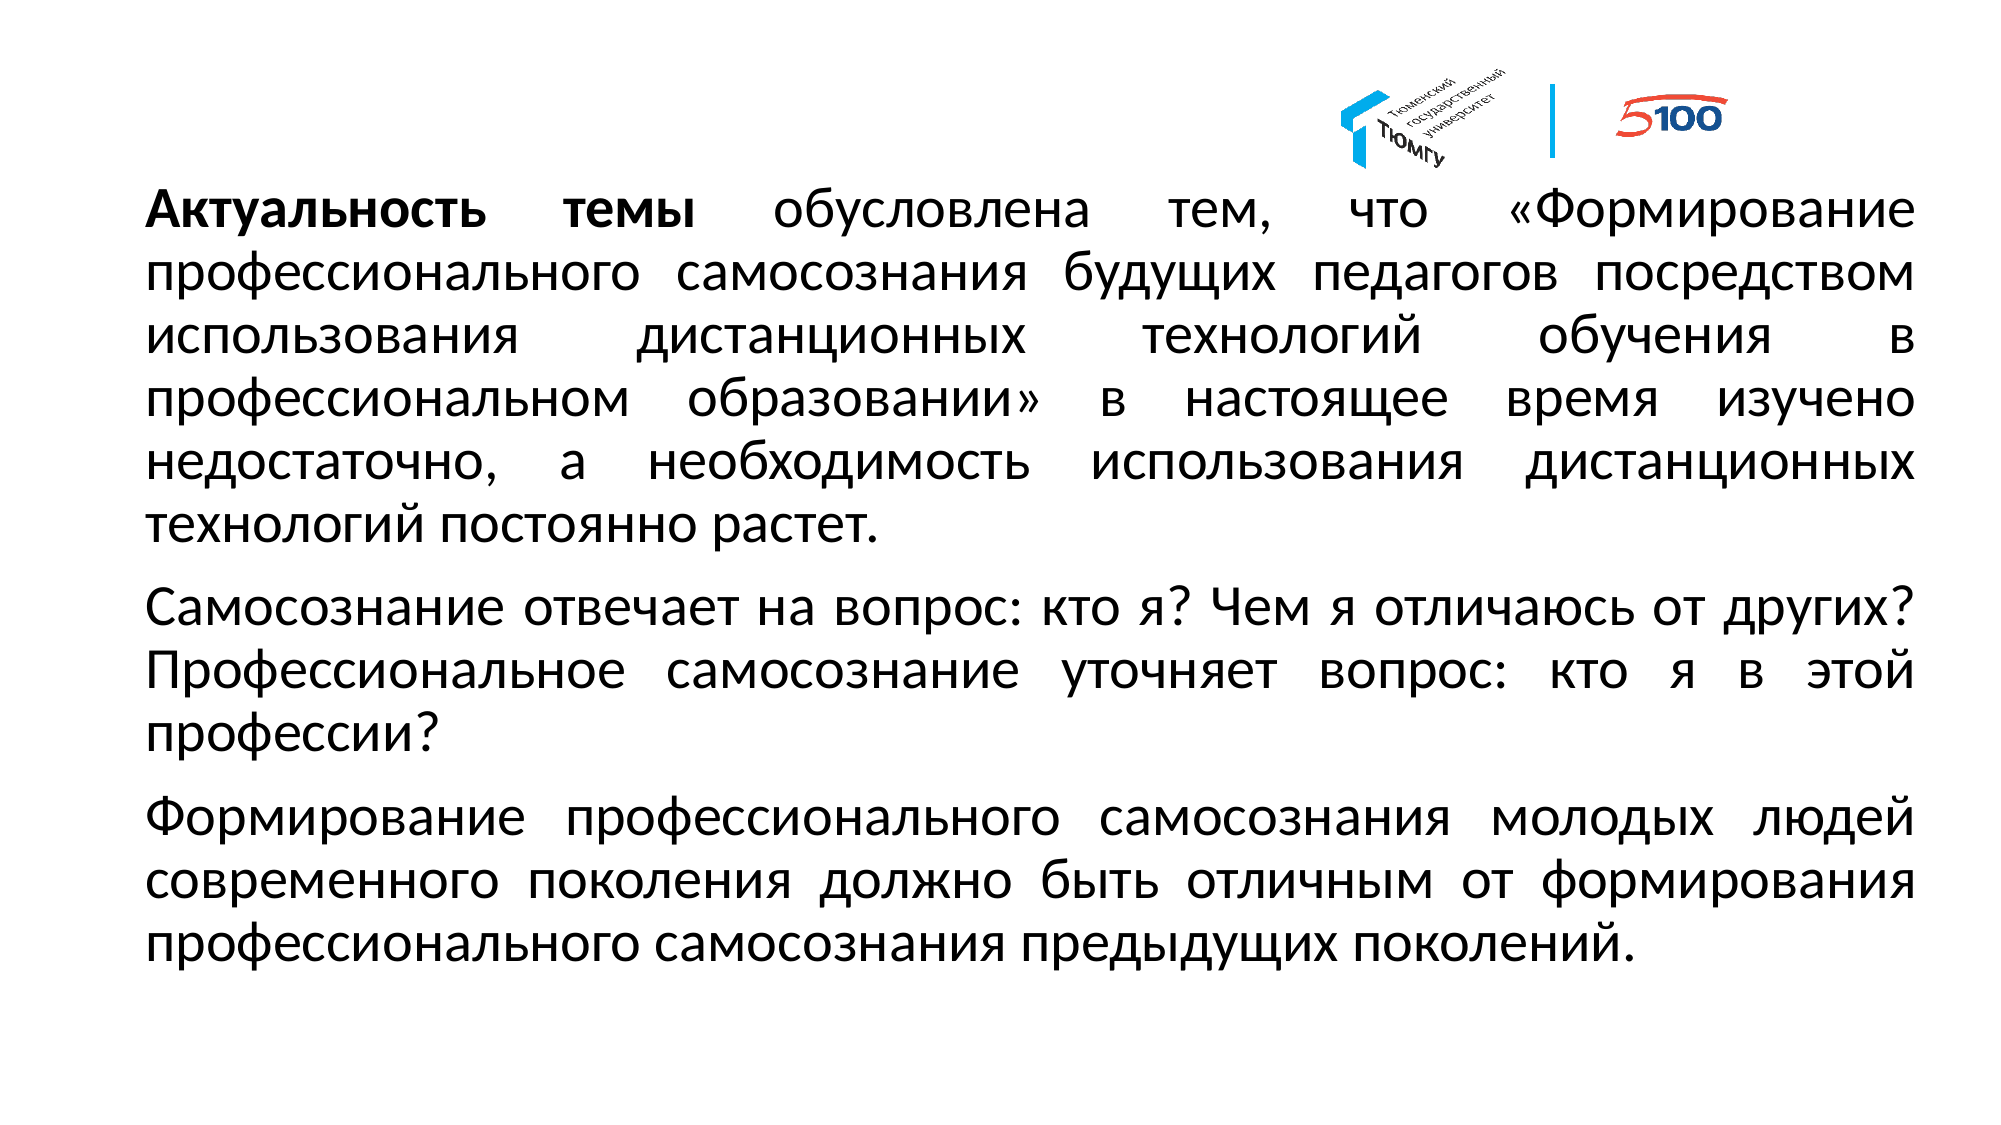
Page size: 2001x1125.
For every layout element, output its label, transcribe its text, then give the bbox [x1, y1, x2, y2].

picture [1338, 67, 1509, 170]
subtitle Актуальность темы обусловлена тем, что «Формирование профессионального самосознания будущих педагогов посредством использования дистанционных технологий обучения в профессиональном образовании» в настоящее время изучено недостаточно, а необходимость использования дистанционных технологий постоянно растет. Самосознание отвечает на вопрос: кто я? Чем я отличаюсь от других? Профессиональное самосознание уточняет вопрос: кто я в этой профессии? Формирование профессионального самосознания молодых людей современного поколения должно быть отличным от формирования профессионального самосознания предыдущих поколений. [130, 169, 1933, 1035]
picture [1602, 73, 1735, 159]
